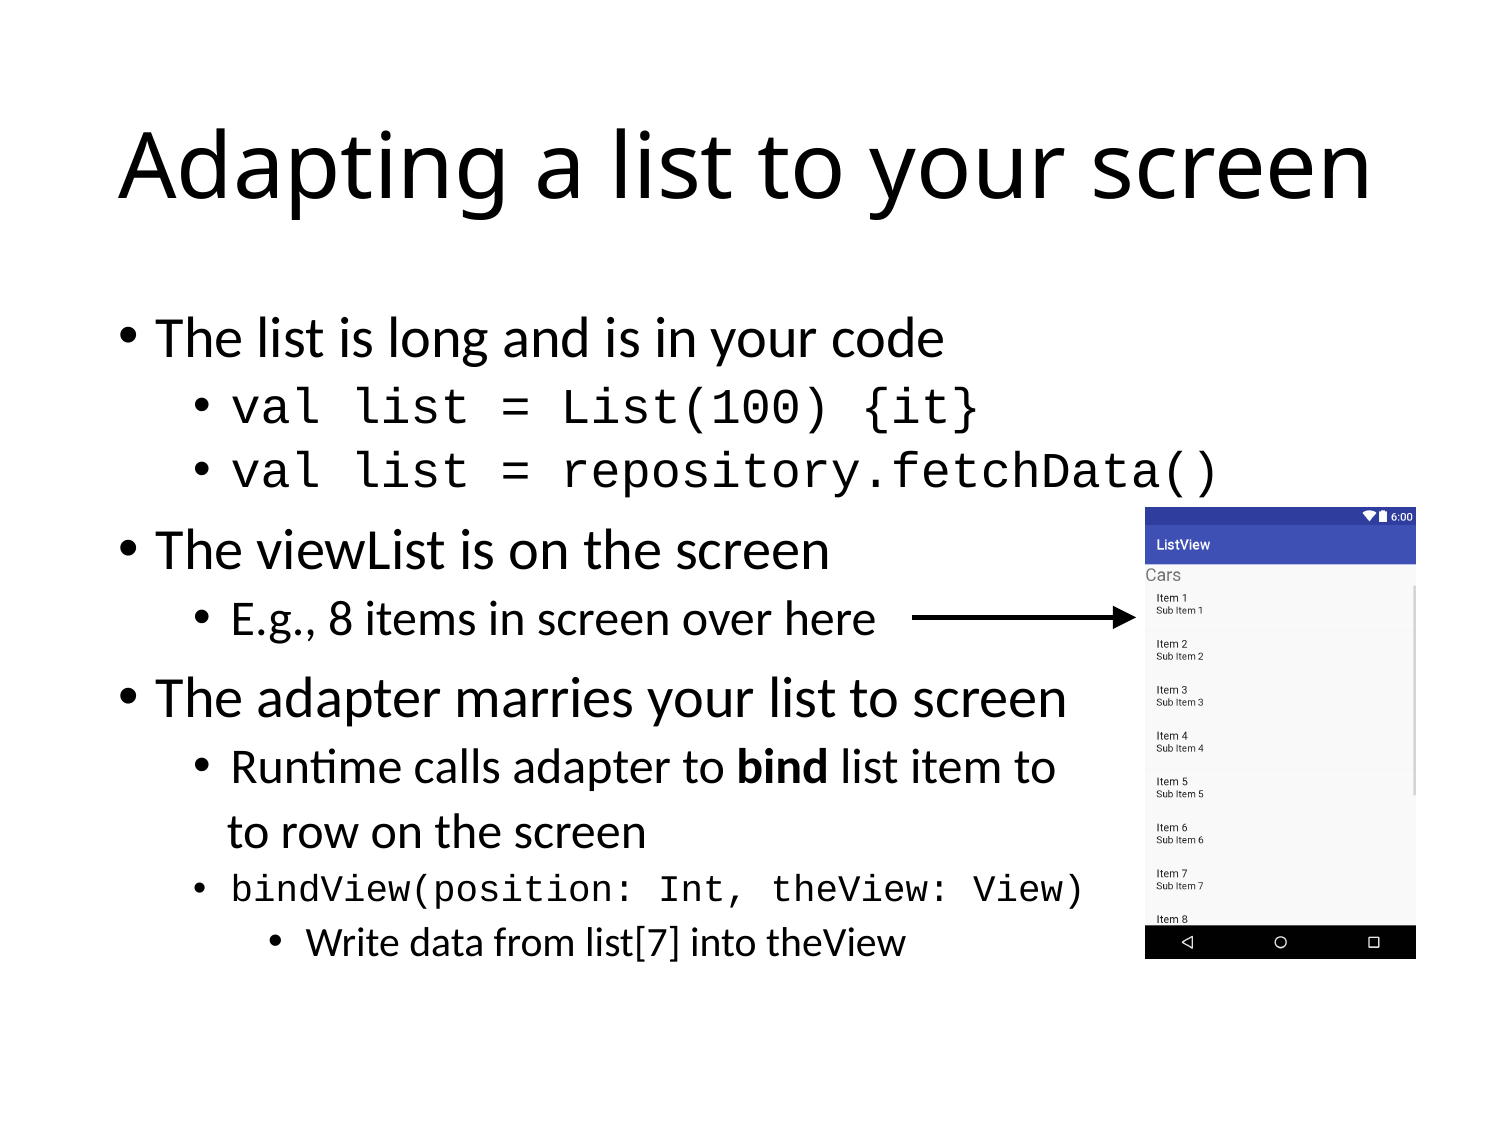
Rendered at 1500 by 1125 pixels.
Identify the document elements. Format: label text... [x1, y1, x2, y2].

picture [1145, 507, 1416, 959]
title Adapting a list to your screen [103, 59, 1397, 278]
list The list is long and is in your code val list = List(100) {it} val list = repository.fetchData() The viewList is on the screen E.g., 8 items in screen over here The adapter marries your list to screen Runtime calls adapter to bind list item to to row on the screen bindView(position: Int, theView: View) Write data from list[7] into theView [103, 299, 1397, 1014]
